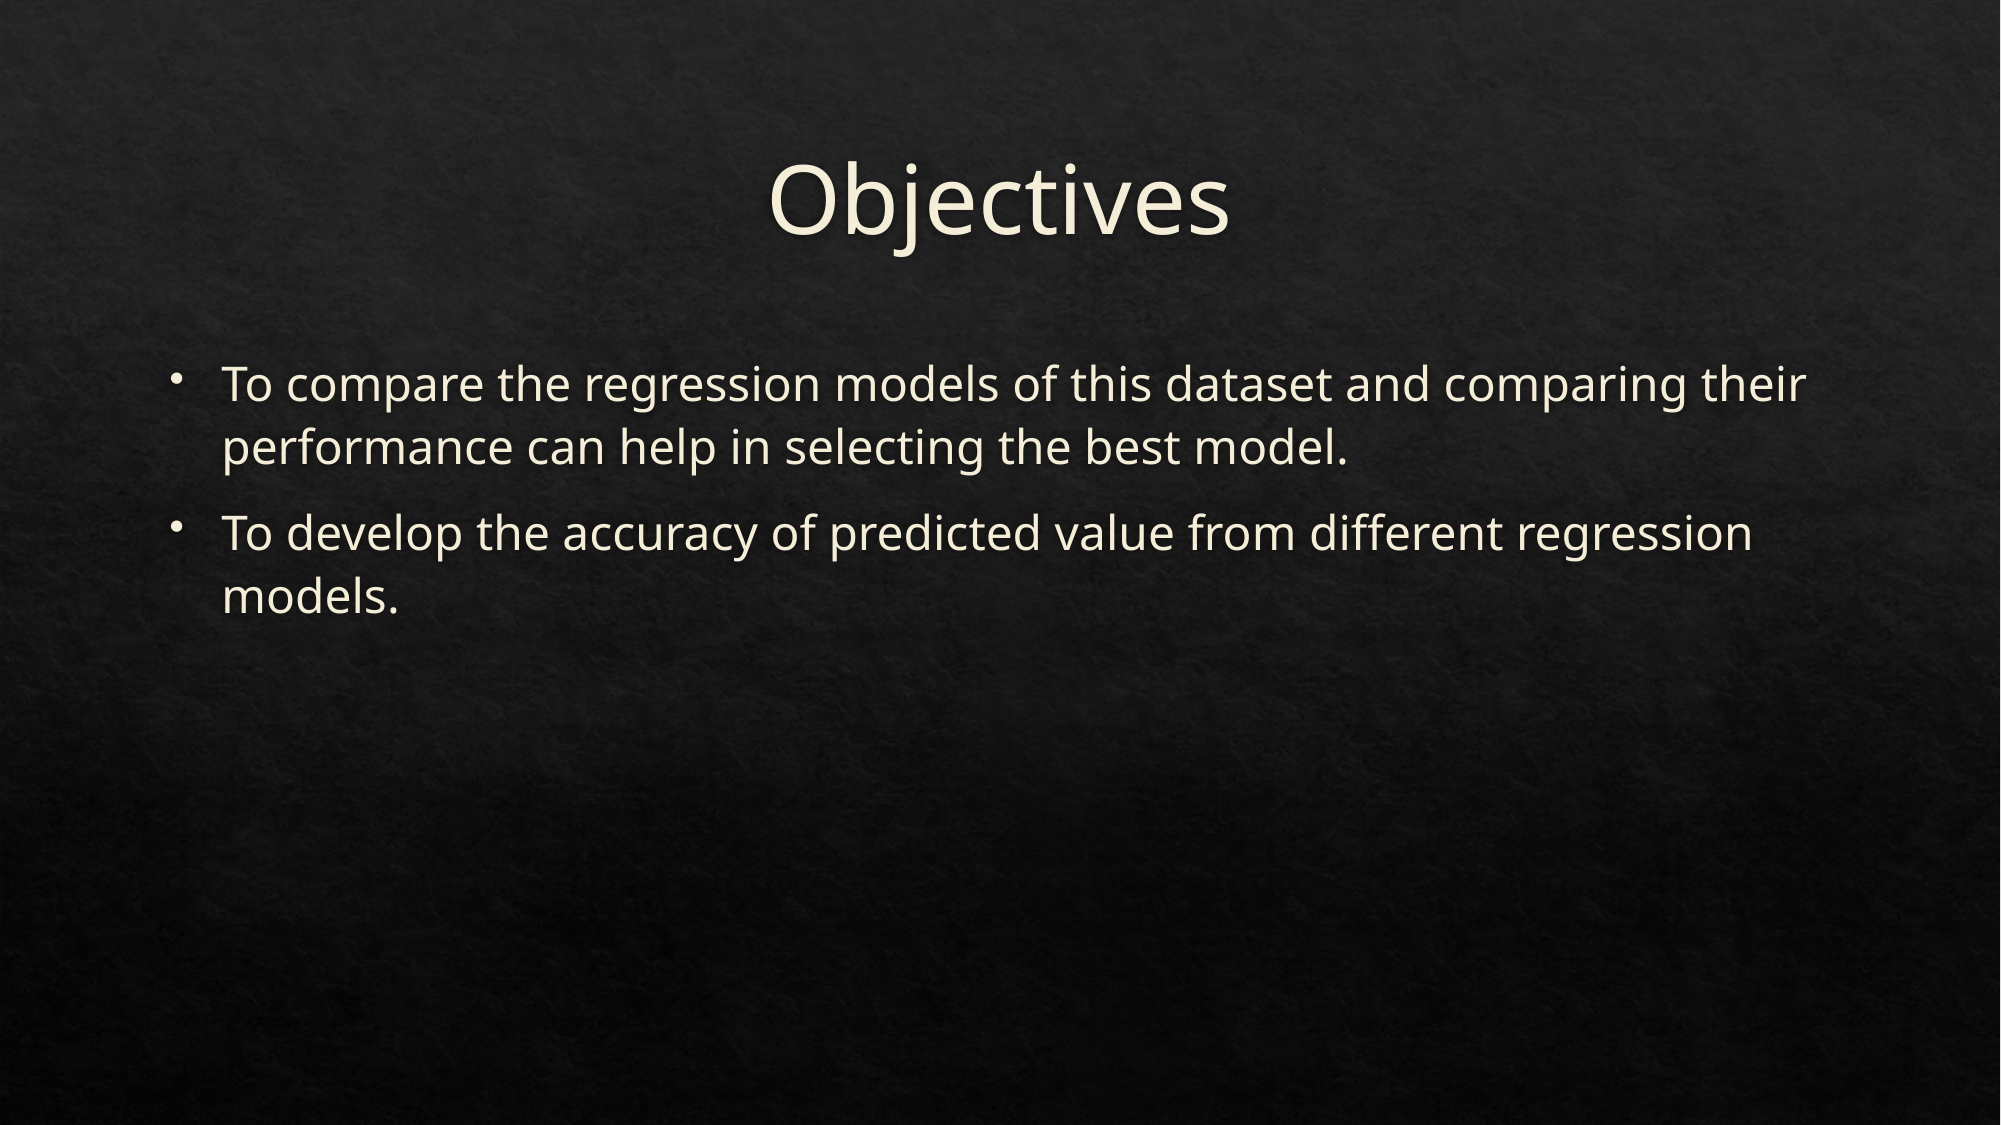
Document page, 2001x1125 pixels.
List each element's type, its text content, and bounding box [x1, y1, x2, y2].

list To compare the regression models of this dataset and comparing their performance can help in selecting the best model. To develop the accuracy of predicted value from different regression models. [149, 340, 1849, 950]
title Objectives [149, 99, 1849, 307]
